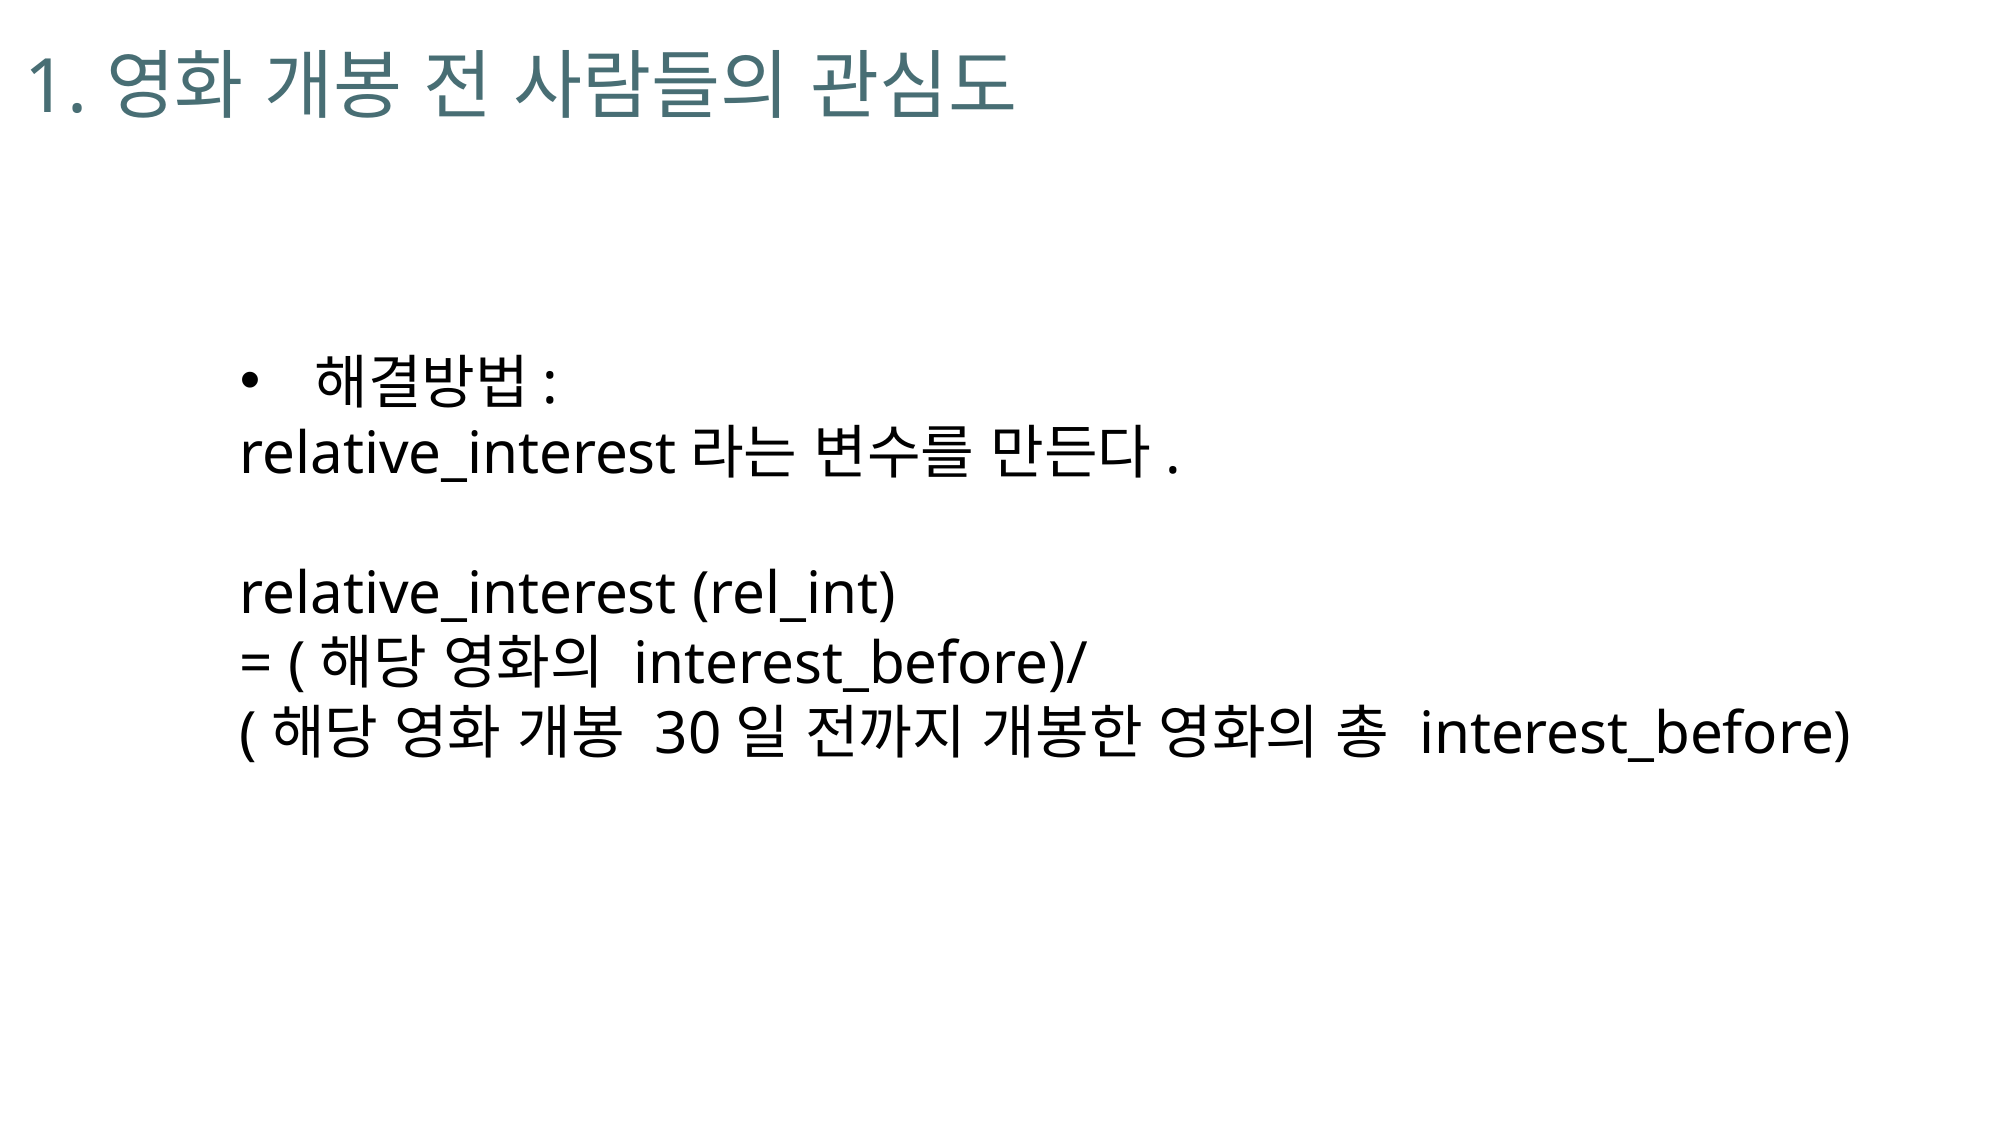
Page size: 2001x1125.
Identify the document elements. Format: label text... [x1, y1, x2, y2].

title 1.영화 개봉 전 사람들의 관심도 [24, 37, 1079, 129]
text_box 해결방법: relative_interest라는 변수를 만든다. relative_interest (rel_int) = (해당 영화의 interest_before)/ (해당 영화 개봉 30일 전까지 개봉한 영화의 총 interest_before) [224, 337, 1875, 773]
